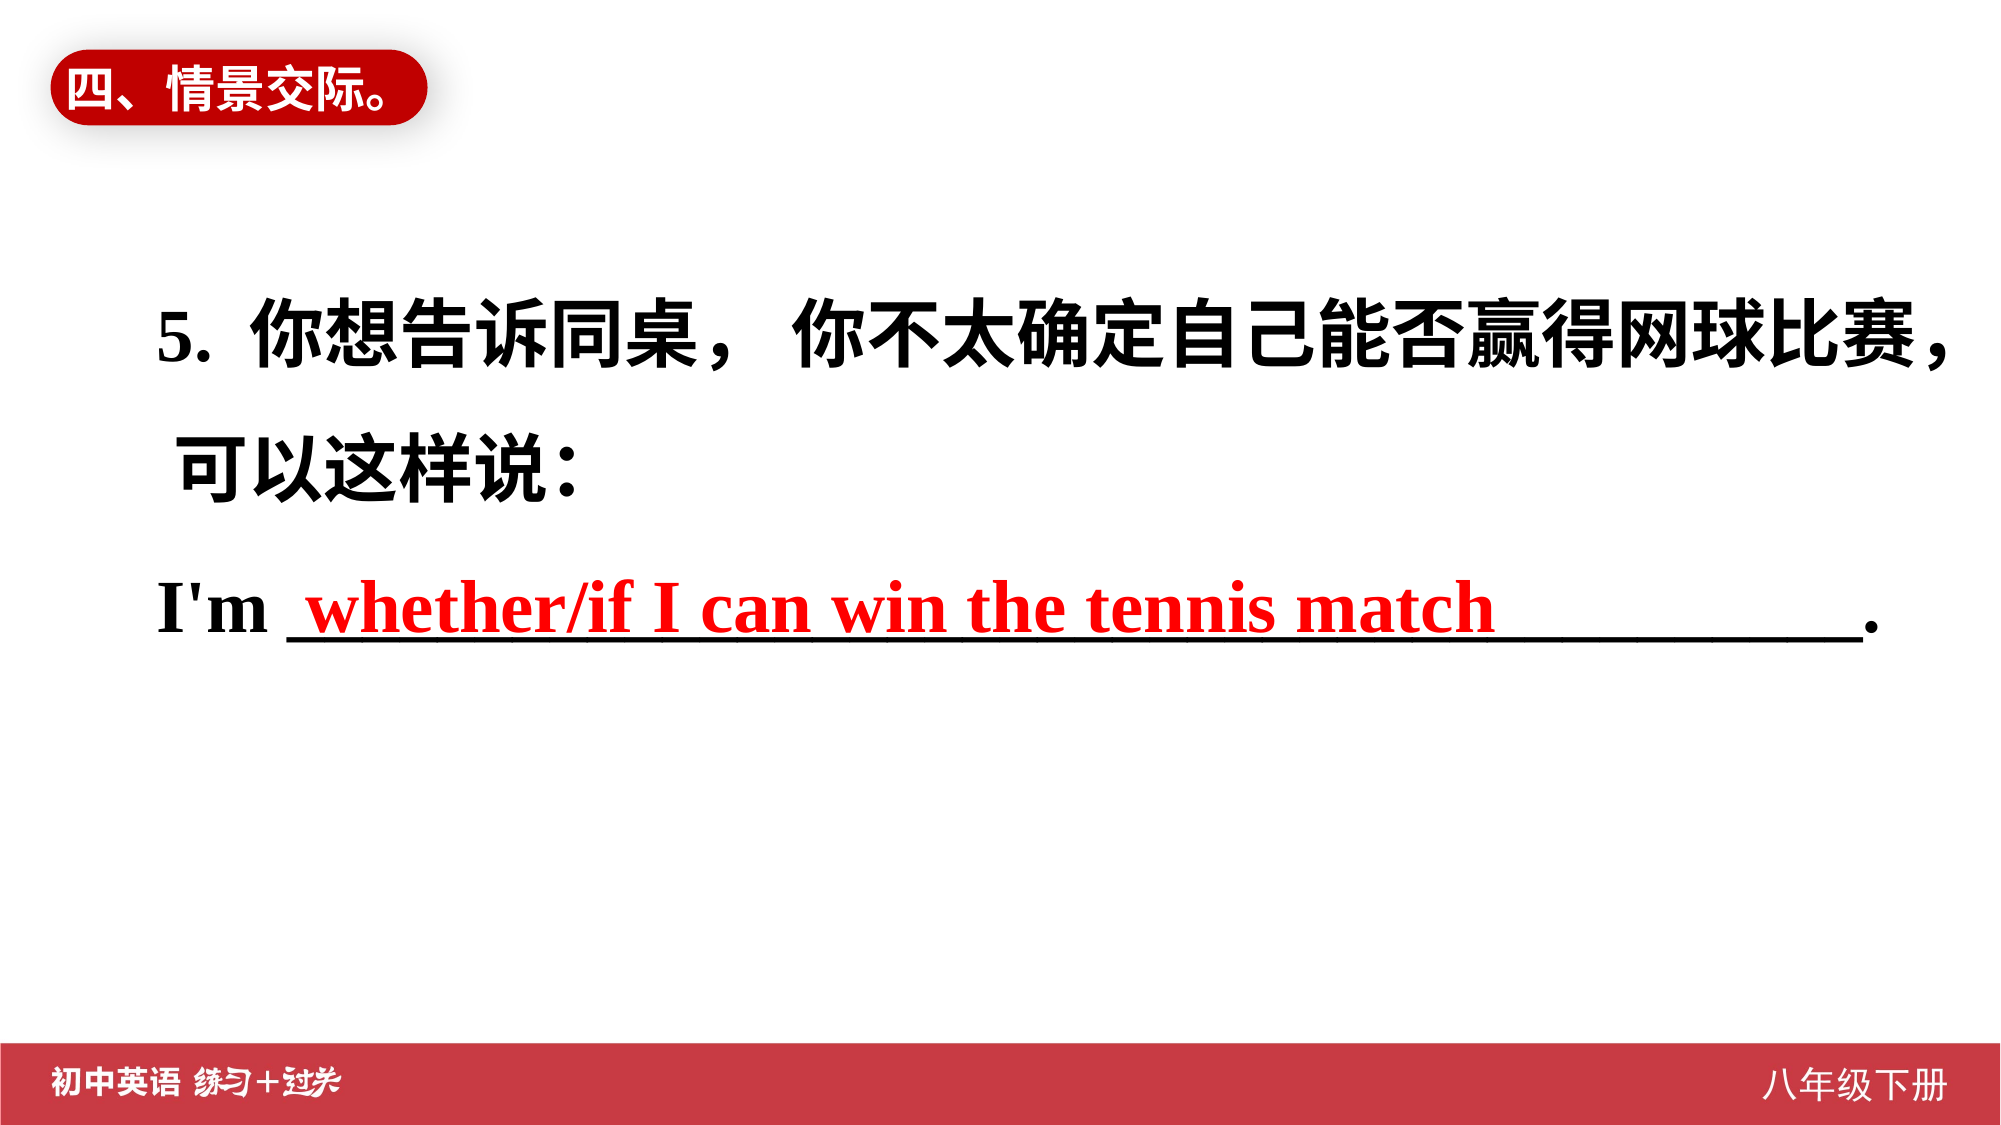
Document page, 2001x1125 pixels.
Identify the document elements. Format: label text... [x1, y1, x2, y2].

picture [0, 0, 2001, 1125]
text_box 5. 你想告诉同桌， 你不太确定自己能否赢得网球比赛， 可以这样说： I'm __________________________________________. [141, 233, 1952, 790]
text_box 四、情景交际。 [50, 49, 396, 125]
text_box [78, 48, 429, 127]
text_box whether/if I can win the tennis match [290, 525, 1626, 656]
